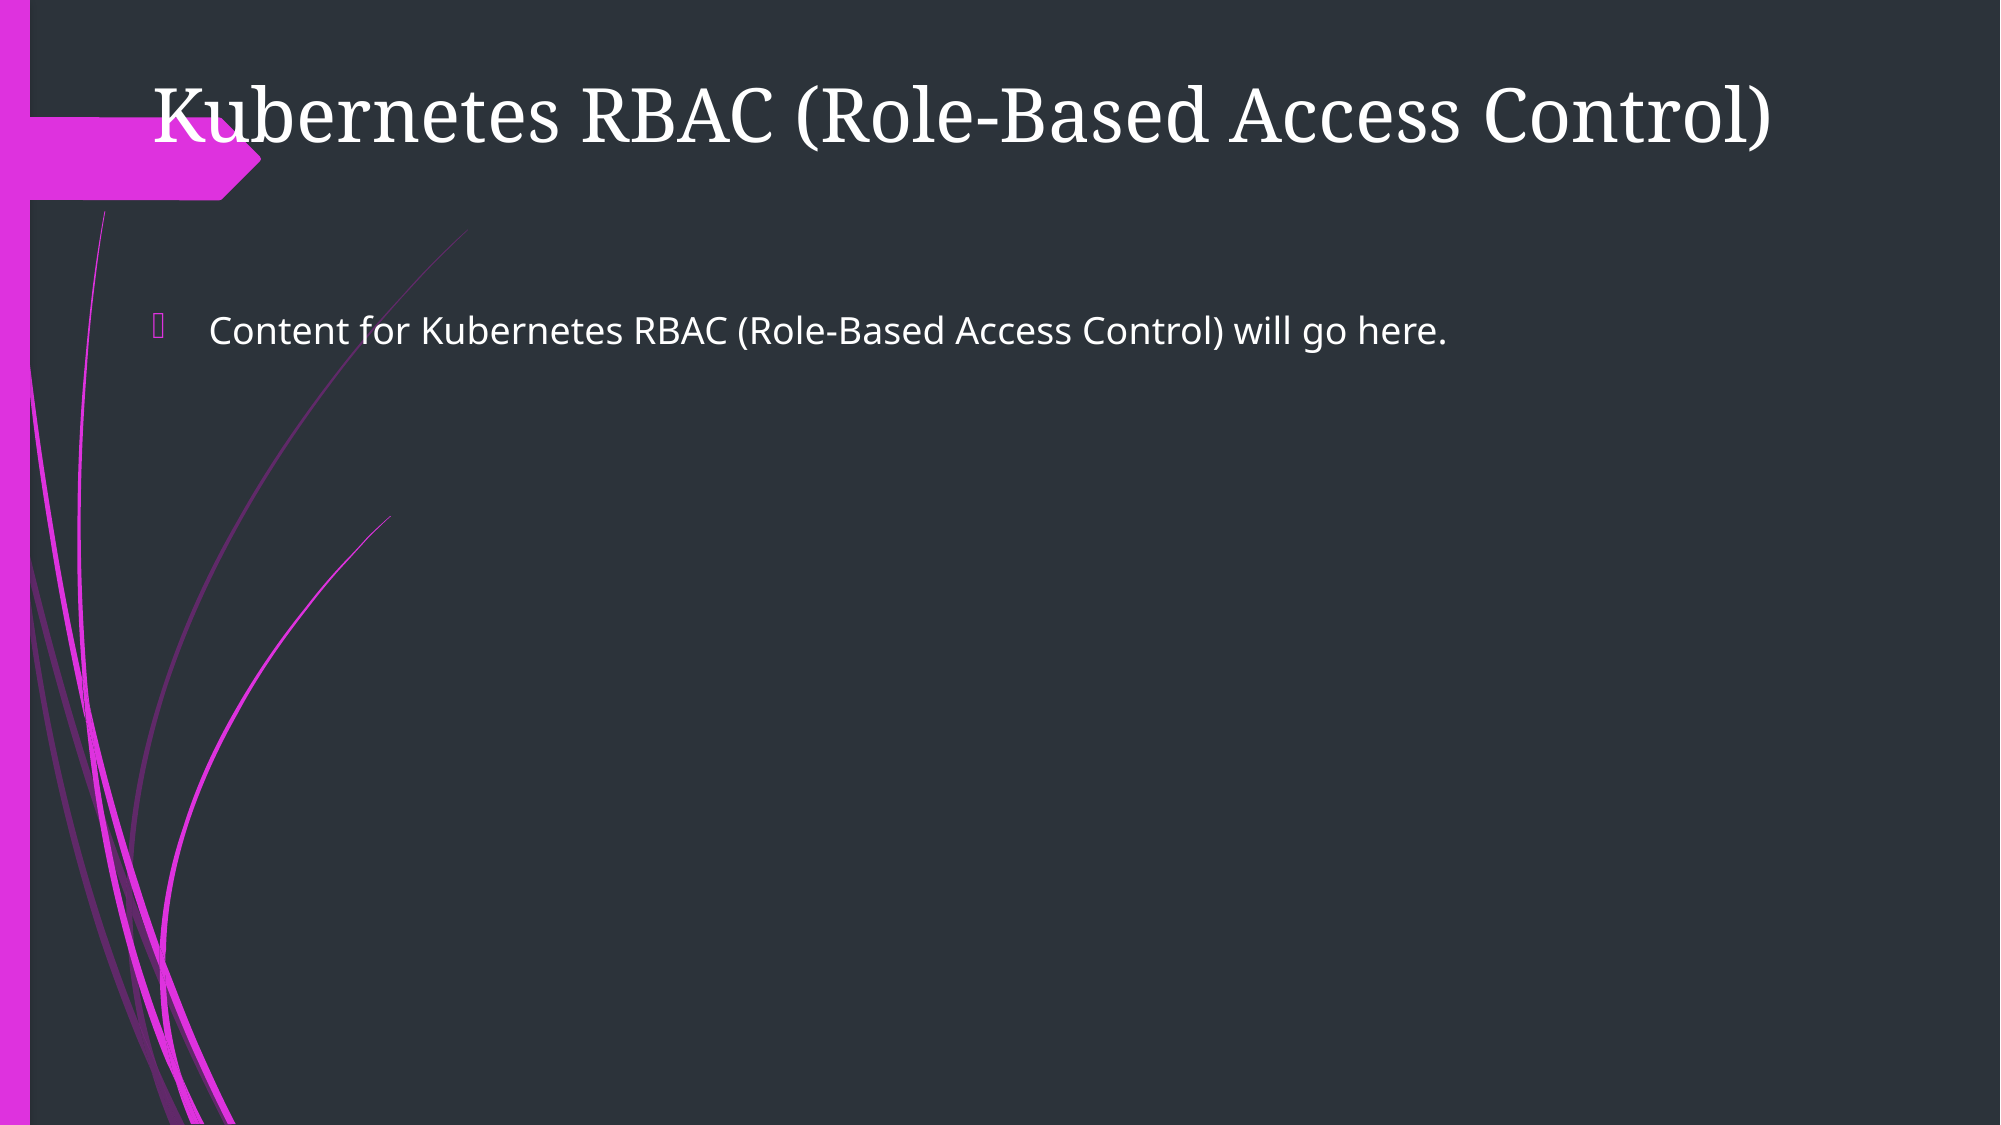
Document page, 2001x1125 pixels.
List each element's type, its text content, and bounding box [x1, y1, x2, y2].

text_box Kubernetes RBAC (Role-Based Access Control) [137, 59, 1863, 278]
text_box Content for Kubernetes RBAC (Role-Based Access Control) will go here. [137, 299, 1863, 1014]
